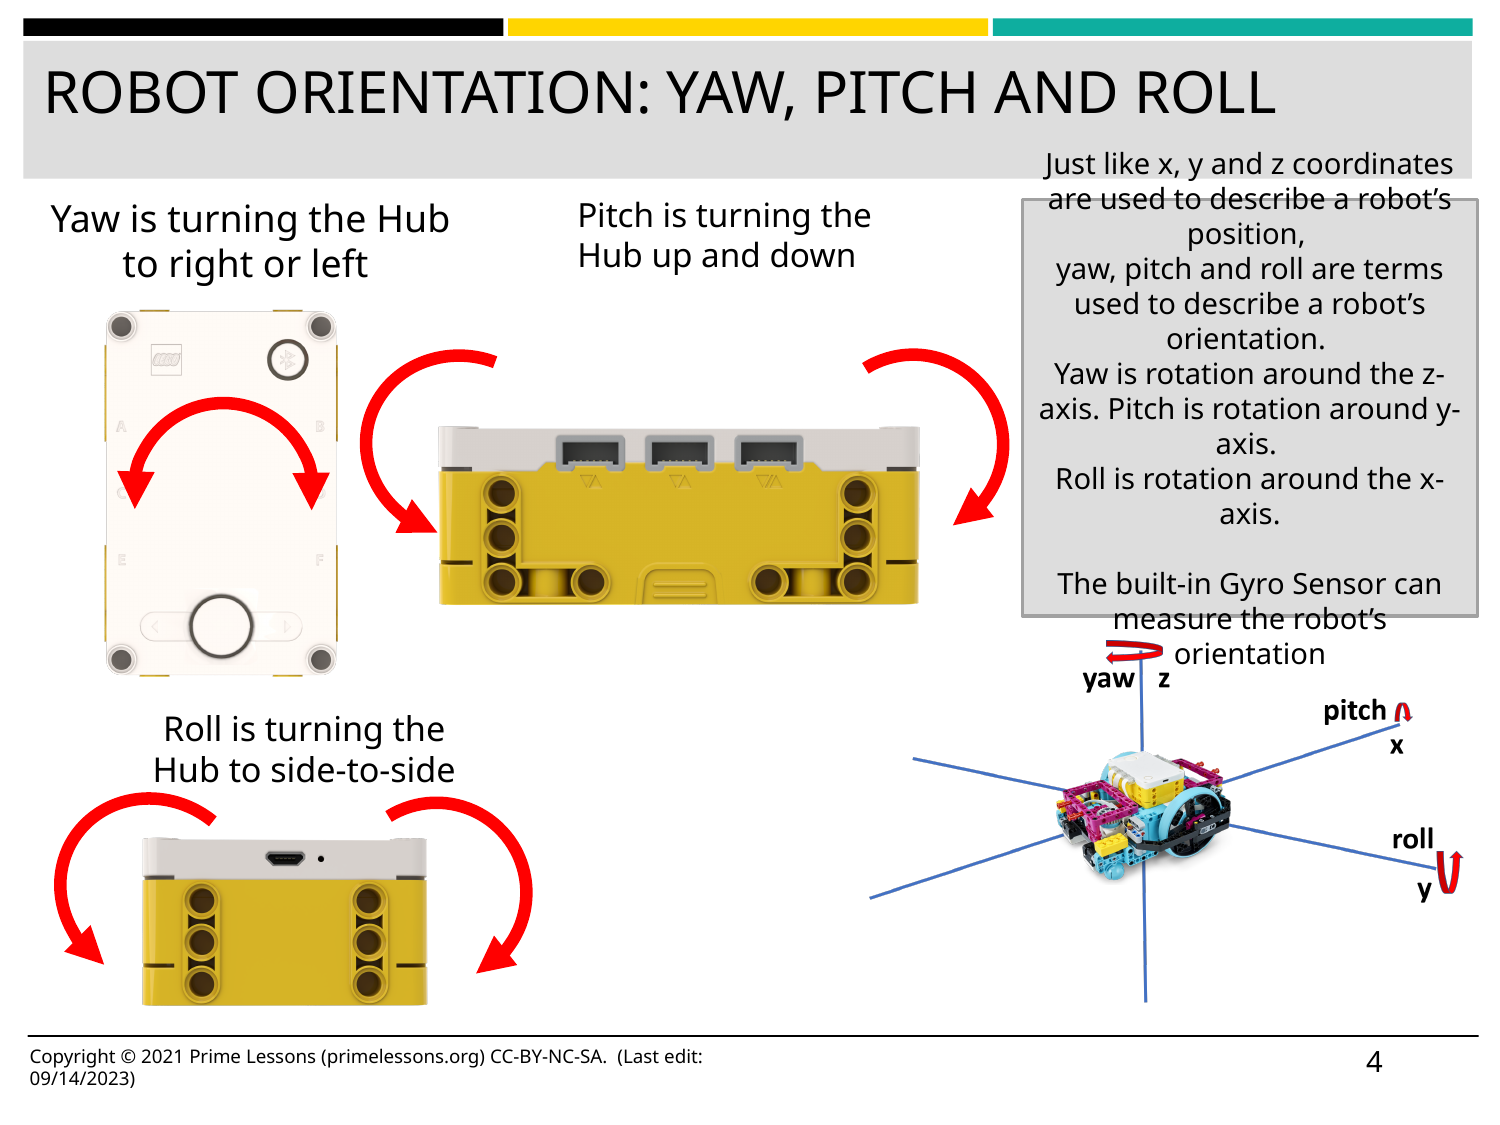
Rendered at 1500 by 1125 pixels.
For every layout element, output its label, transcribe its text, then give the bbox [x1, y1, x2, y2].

footer Copyright © 2021 Prime Lessons (primelessons.org) CC-BY-NC-SA. (Last edit: 09/14/2023) [14, 1036, 814, 1097]
title ROBOT ORIENTATION: YAW, PITCH AND ROLL [28, 48, 1464, 172]
picture [428, 416, 936, 617]
picture [106, 786, 467, 1057]
text_box [471, 809, 527, 974]
text_box Roll is turning the Hub to side-to-side [137, 700, 471, 791]
text_box Pitch is turning the Hub up and down [562, 186, 908, 310]
picture [869, 639, 1464, 1004]
picture [92, 300, 355, 696]
text_box Just like x, y and z coordinates are used to describe a robot’s position, yaw, pitch and roll are terms used to describe a robot’s orientation. Yaw is rotation around the z-axis. Pitch is rotation around y-axis. Roll is rotation around the x-axis. The built-in Gyro Sensor can measure the robot’s orientation [1022, 199, 1478, 616]
text_box [60, 811, 101, 965]
text_box [365, 355, 496, 528]
slide_number ‹#› [1351, 1036, 1478, 1097]
text_box [865, 354, 1004, 526]
list Yaw is turning the Hub to right or left [25, 187, 476, 1021]
